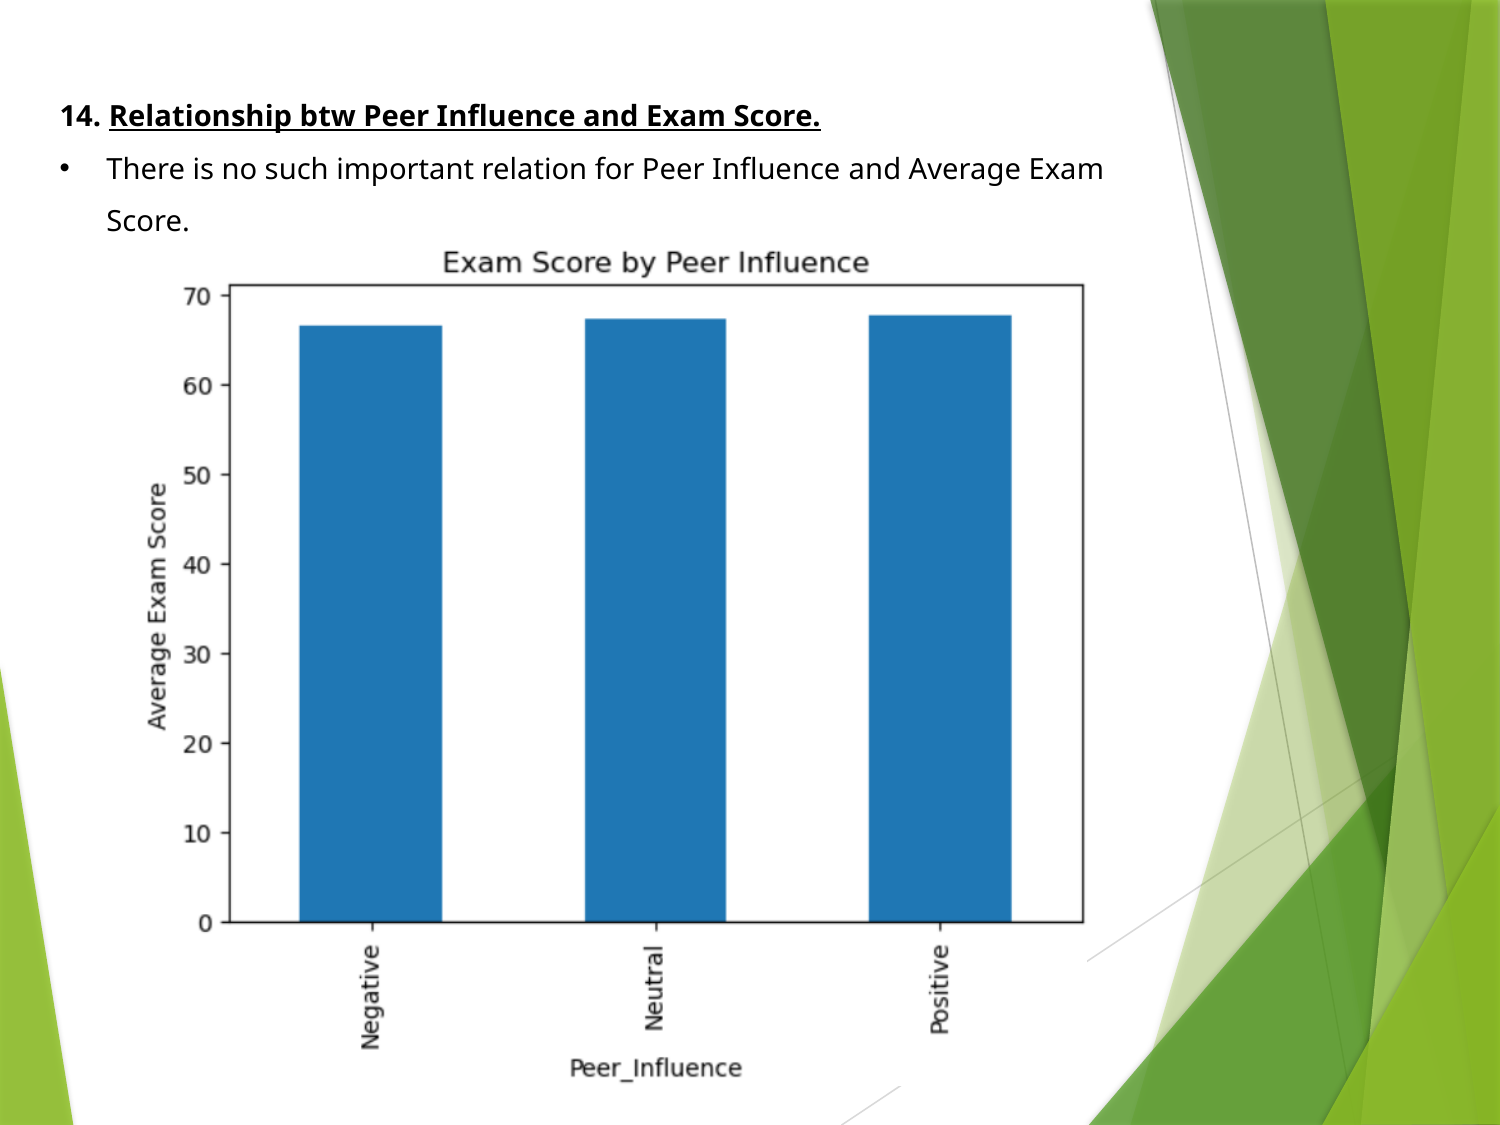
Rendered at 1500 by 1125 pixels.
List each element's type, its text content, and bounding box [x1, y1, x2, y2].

picture [141, 242, 1088, 1086]
text_box 14. Relationship btw Peer Influence and Exam Score. There is no such important relation for Peer Influence and Average Exam Score. [44, 72, 1184, 245]
